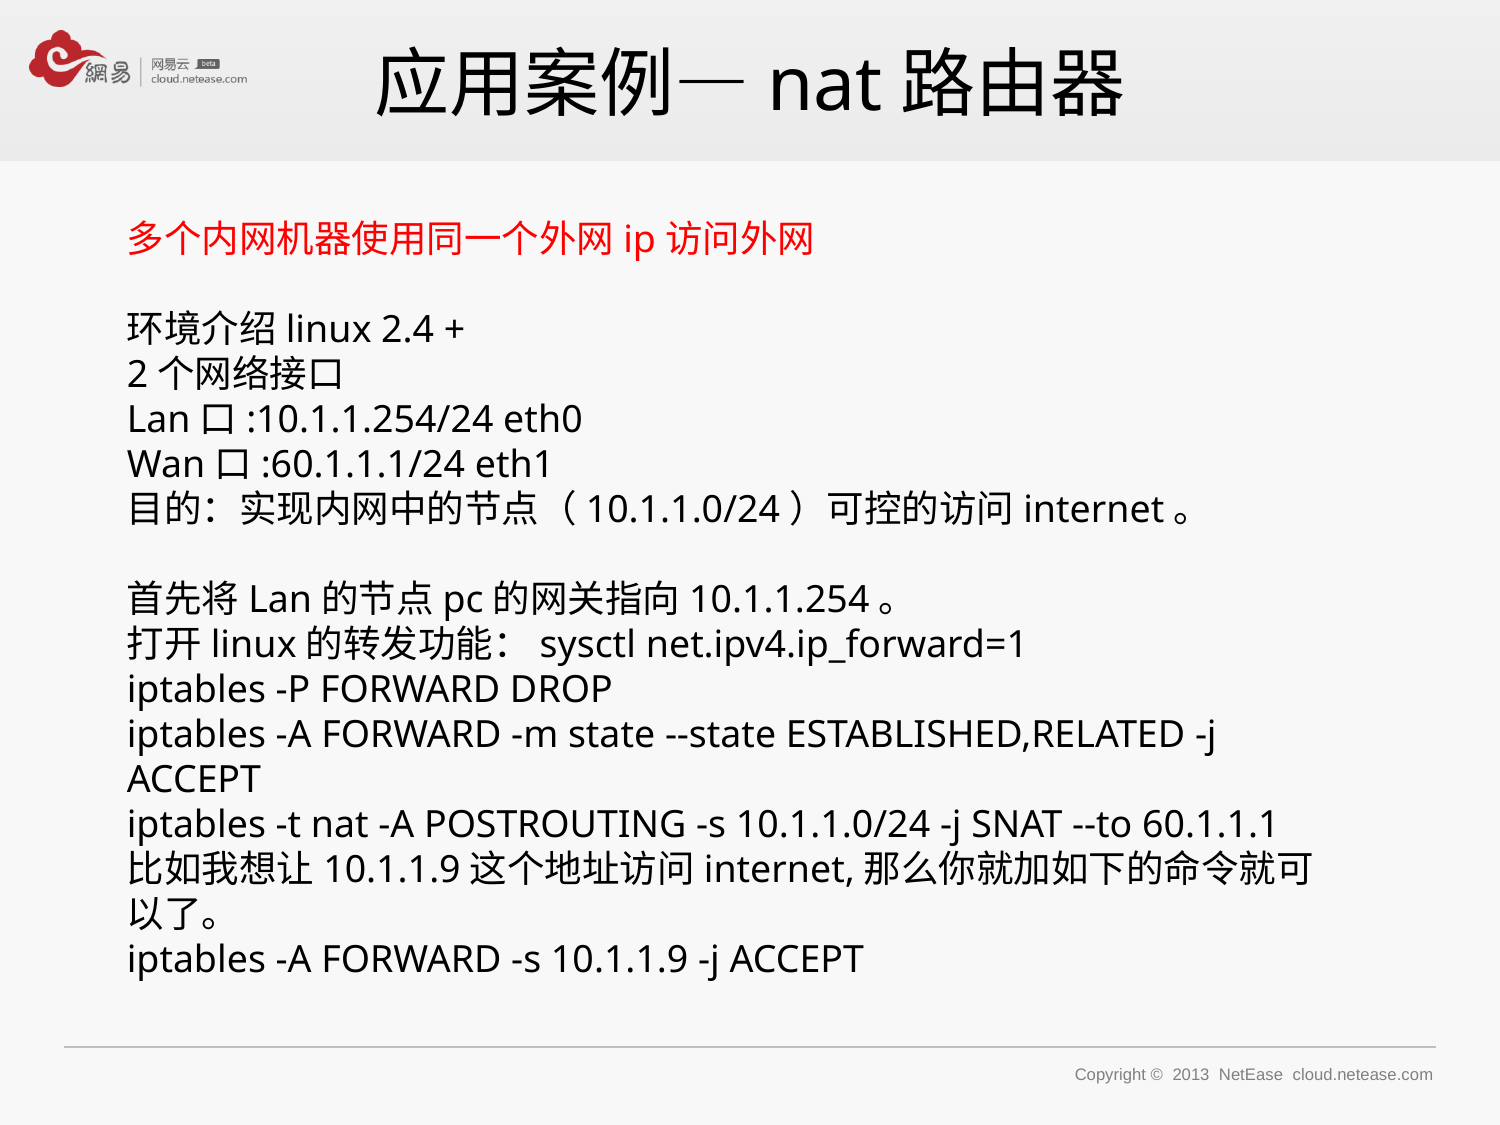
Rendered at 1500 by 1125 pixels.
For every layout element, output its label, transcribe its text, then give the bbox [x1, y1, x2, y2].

text_box 多个内网机器使用同一个外网ip访问外网 环境介绍linux 2.4 + 2个网络接口 Lan口:10.1.1.254/24 eth0 Wan口:60.1.1.1/24 eth1 目的：实现内网中的节点（10.1.1.0/24）可控的访问internet。 首先将Lan的节点pc的网关指向10.1.1.254。 打开linux的转发功能：sysctl net.ipv4.ip_forward=1 iptables -P FORWARD DROP iptables -A FORWARD -m state --state ESTABLISHED,RELATED -j ACCEPT iptables -t nat -A POSTROUTING -s 10.1.1.0/24 -j SNAT --to 60.1.1.1 比如我想让10.1.1.9这个地址访问internet,那么你就加如下的命令就可以了。 iptables -A FORWARD -s 10.1.1.9 -j ACCEPT [112, 208, 1329, 1078]
picture [0, 0, 1500, 1125]
title 应用案例—nat路由器 [75, 17, 1425, 143]
